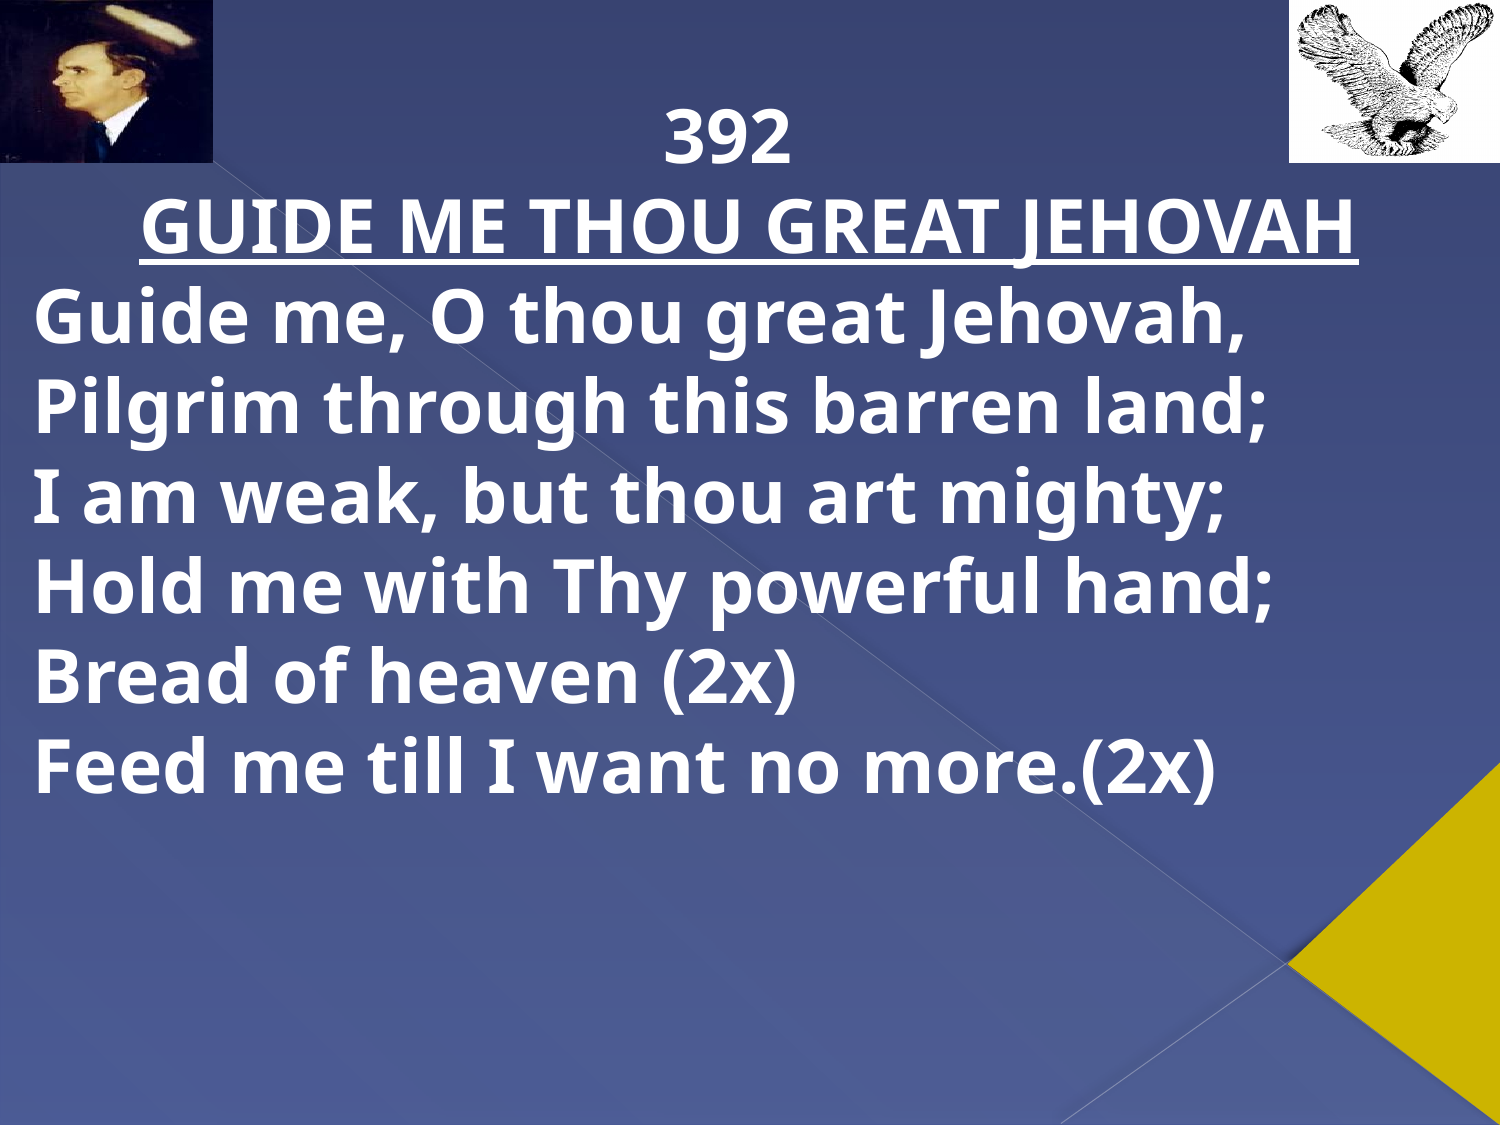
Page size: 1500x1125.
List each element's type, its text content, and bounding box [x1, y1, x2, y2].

text_box [1285, 760, 1500, 1125]
picture [0, 0, 213, 163]
picture [1288, 0, 1500, 163]
text_box 392 GUIDE ME THOU GREAT JEHOVAH Guide me, O thou great Jehovah, Pilgrim through this barren land; I am weak, but thou art mighty; Hold me with Thy powerful hand; Bread of heaven (2x) Feed me till I want no more.(2x) [17, 81, 1481, 816]
